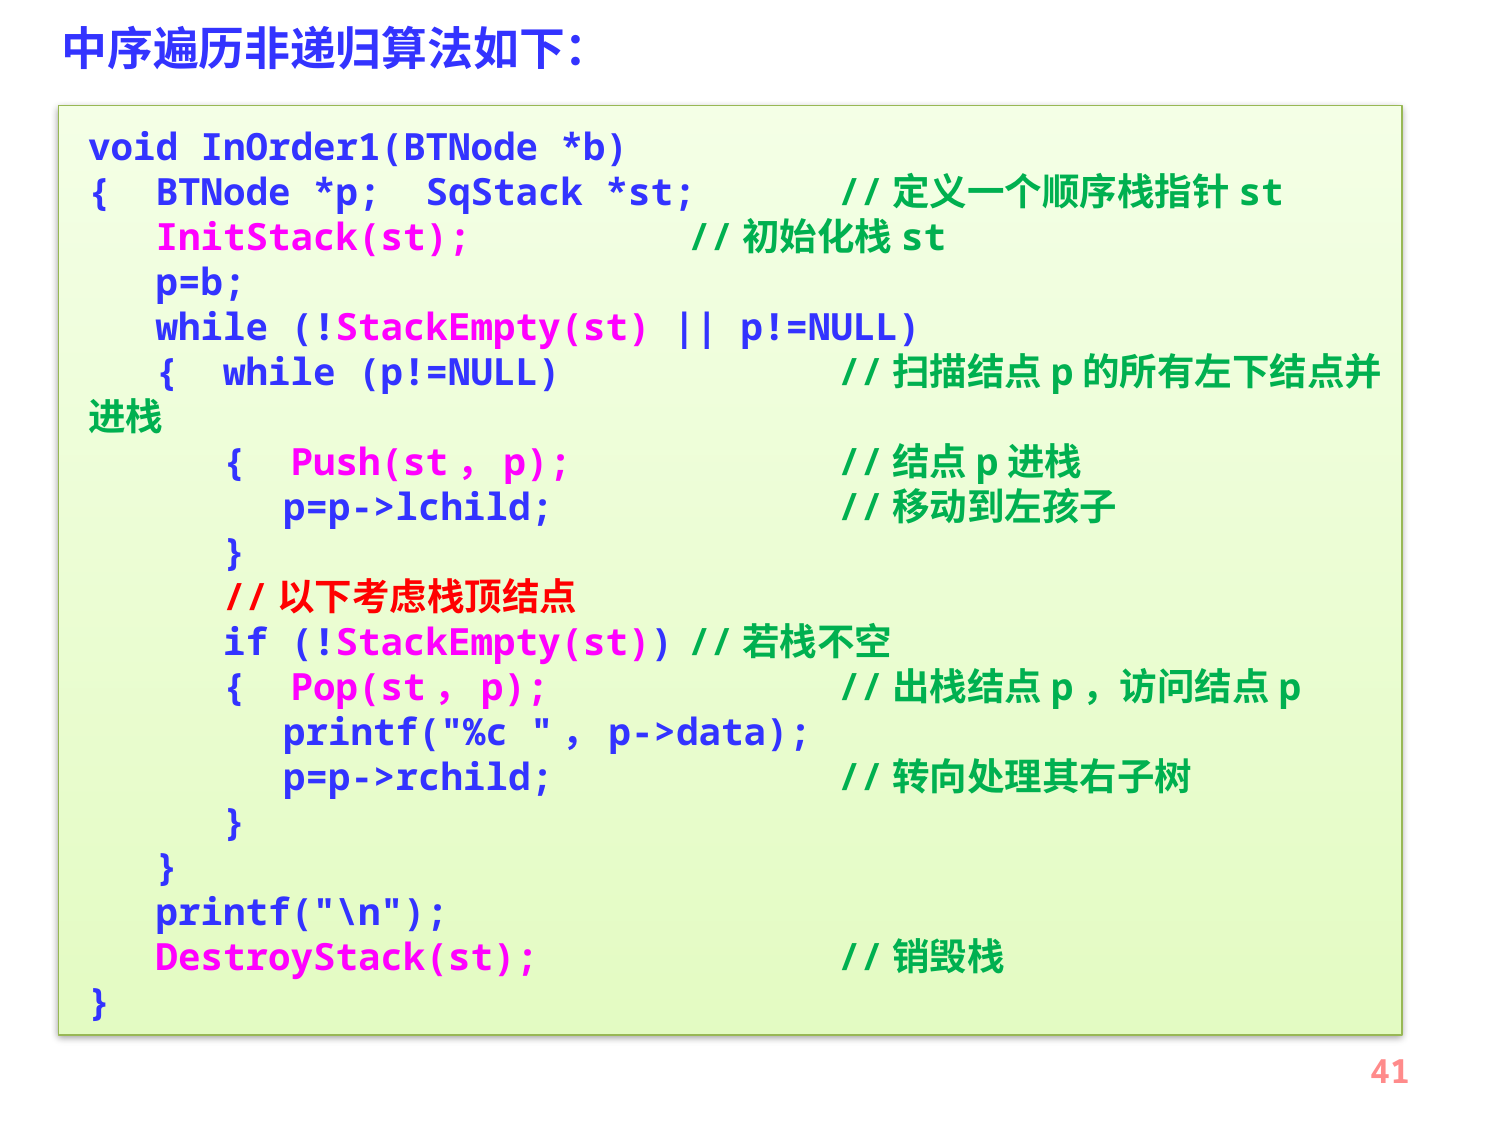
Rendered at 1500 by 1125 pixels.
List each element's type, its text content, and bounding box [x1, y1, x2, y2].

text_box void InOrder1(BTNode *b) { BTNode *p; SqStack *st; //定义一个顺序栈指针st InitStack(st); //初始化栈st p=b; while (!StackEmpty(st) || p!=NULL) { while (p!=NULL) //扫描结点p的所有左下结点并进栈 { Push(st，p); //结点p进栈 p=p->lchild; //移动到左孩子 } //以下考虑栈顶结点 if (!StackEmpty(st)) //若栈不空 { Pop(st，p); //出栈结点p，访问结点p printf("%c "，p->data); p=p->rchild; //转向处理其右子树 } } printf("\n"); DestroyStack(st); //销毁栈 } [58, 105, 1403, 1036]
text_box 中序遍历非递归算法如下： [46, 11, 832, 82]
slide_number 41 [1074, 1042, 1425, 1103]
